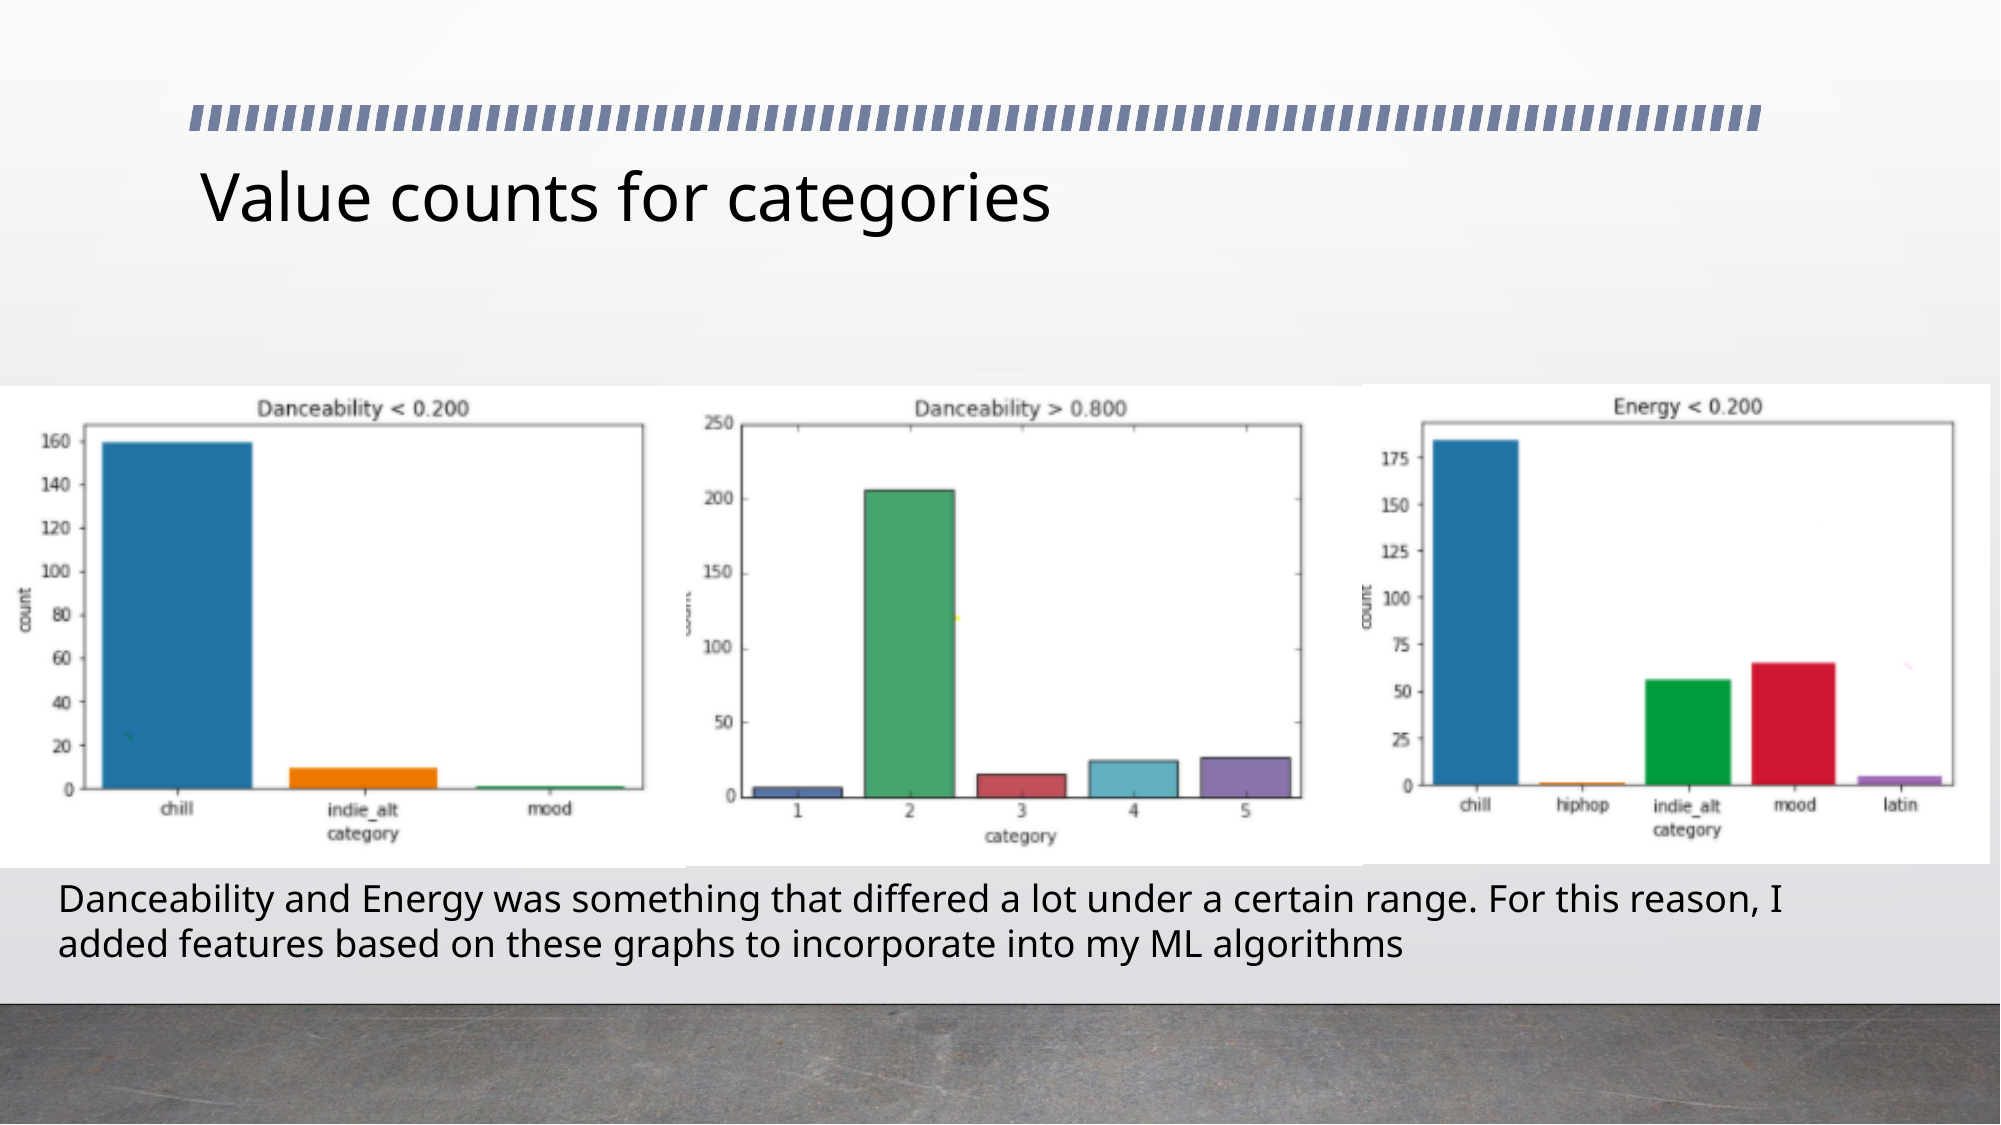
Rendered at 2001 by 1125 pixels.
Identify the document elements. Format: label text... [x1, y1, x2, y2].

picture [1362, 384, 1990, 865]
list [686, 386, 1363, 867]
title Value counts for categories [185, 156, 1761, 329]
picture [0, 386, 686, 869]
text_box Danceability and Energy was something that differed a lot under a certain range. For this reason, I added features based on these graphs to incorporate into my ML algorithms [43, 868, 1915, 973]
picture [0, 1004, 2000, 1124]
